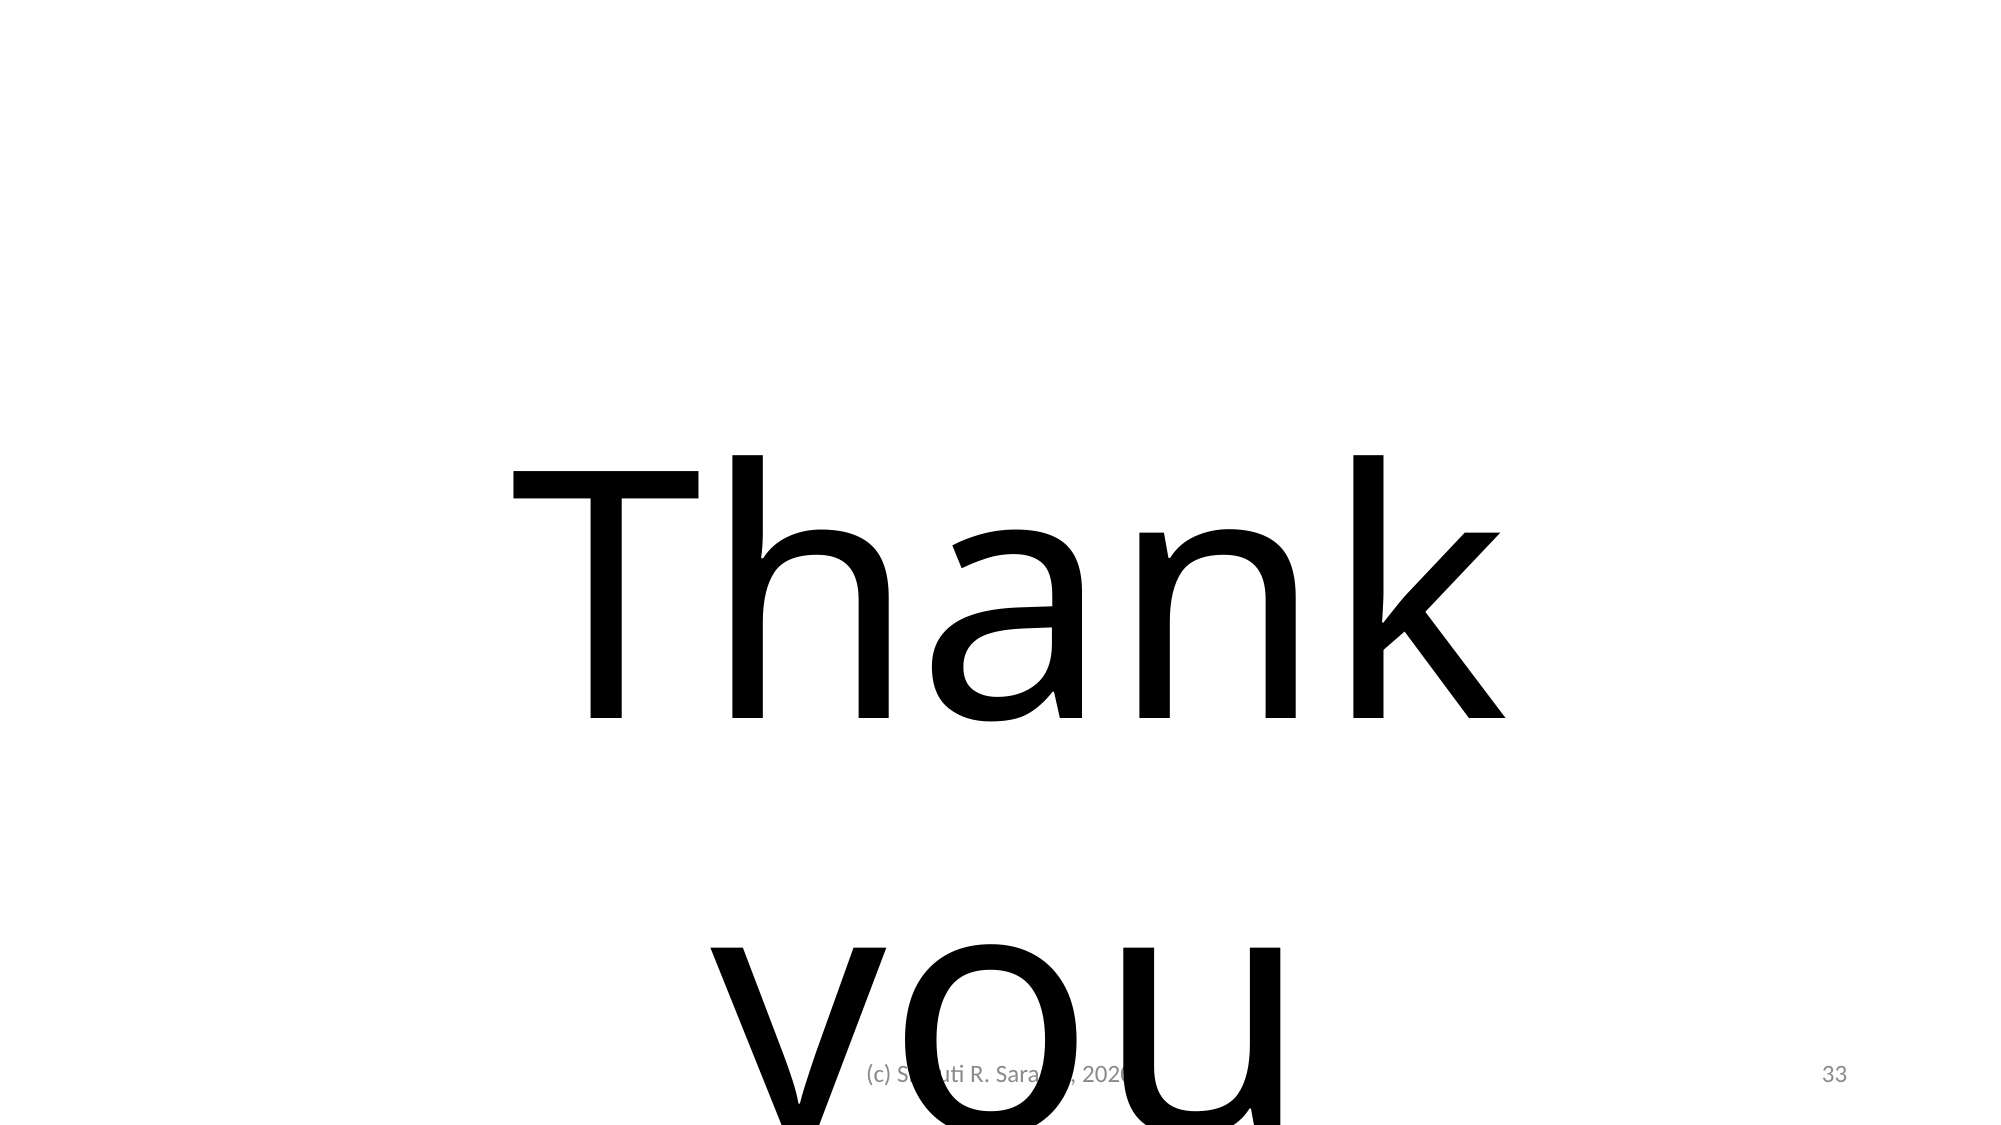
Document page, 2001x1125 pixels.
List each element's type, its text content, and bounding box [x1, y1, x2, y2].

footer (c) Smruti R. Sarangi, 2020 [662, 1042, 1338, 1103]
text_box Thank you [382, 365, 1638, 1125]
slide_number 33 [1638, 1042, 1863, 1103]
